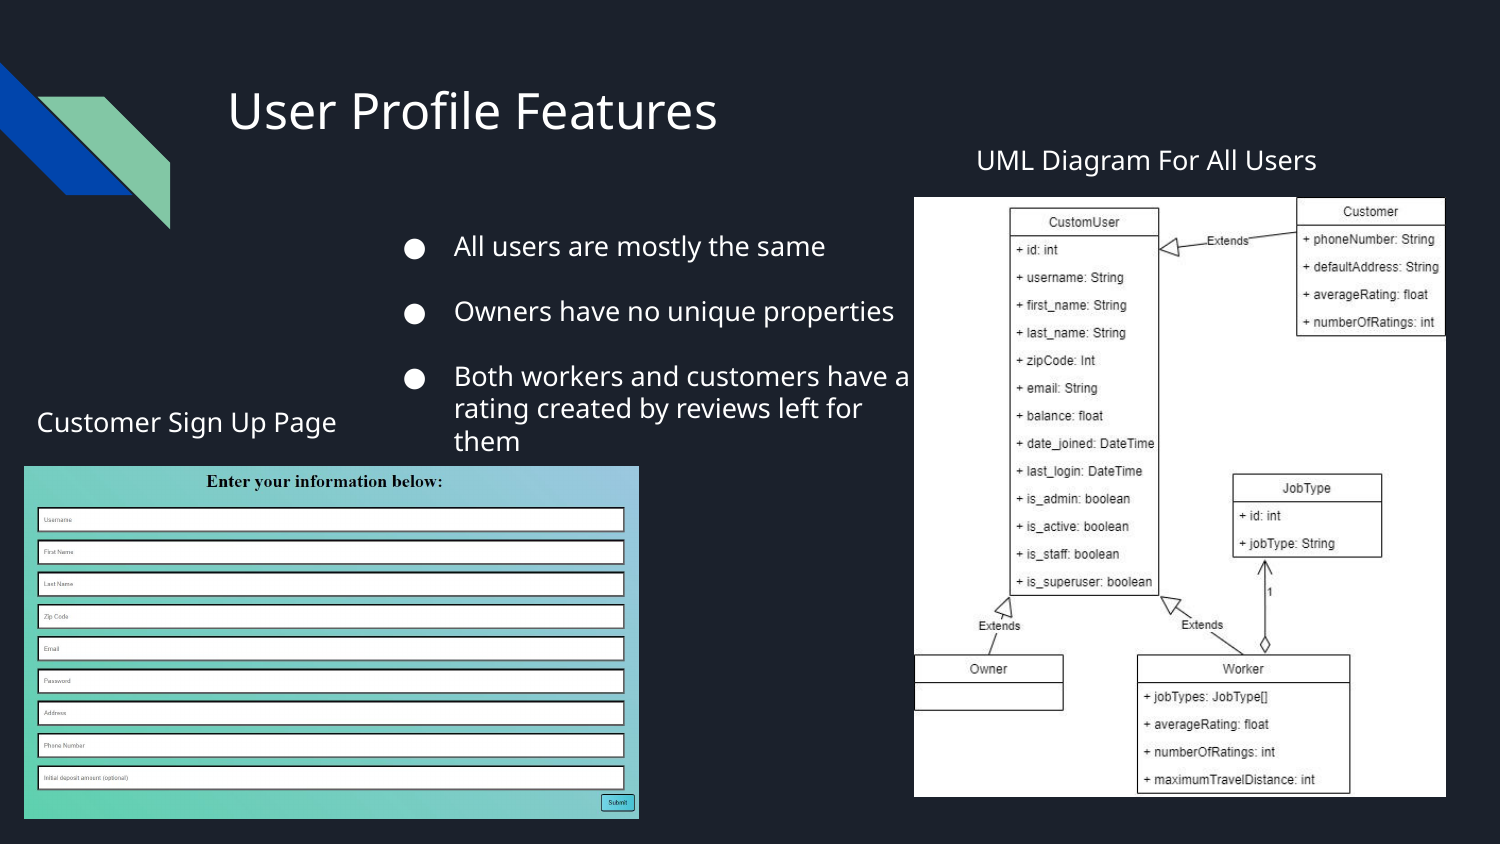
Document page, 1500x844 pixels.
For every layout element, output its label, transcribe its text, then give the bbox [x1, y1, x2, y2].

text_box All users are mostly the same Owners have no unique properties Both workers and customers have a rating created by reviews left for them [363, 214, 908, 472]
list UML Diagram For All Users [960, 123, 1336, 195]
text_box Customer Sign Up Page [21, 390, 352, 453]
picture [913, 197, 1447, 797]
picture [24, 466, 639, 819]
title User Profile Features [212, 64, 1368, 215]
